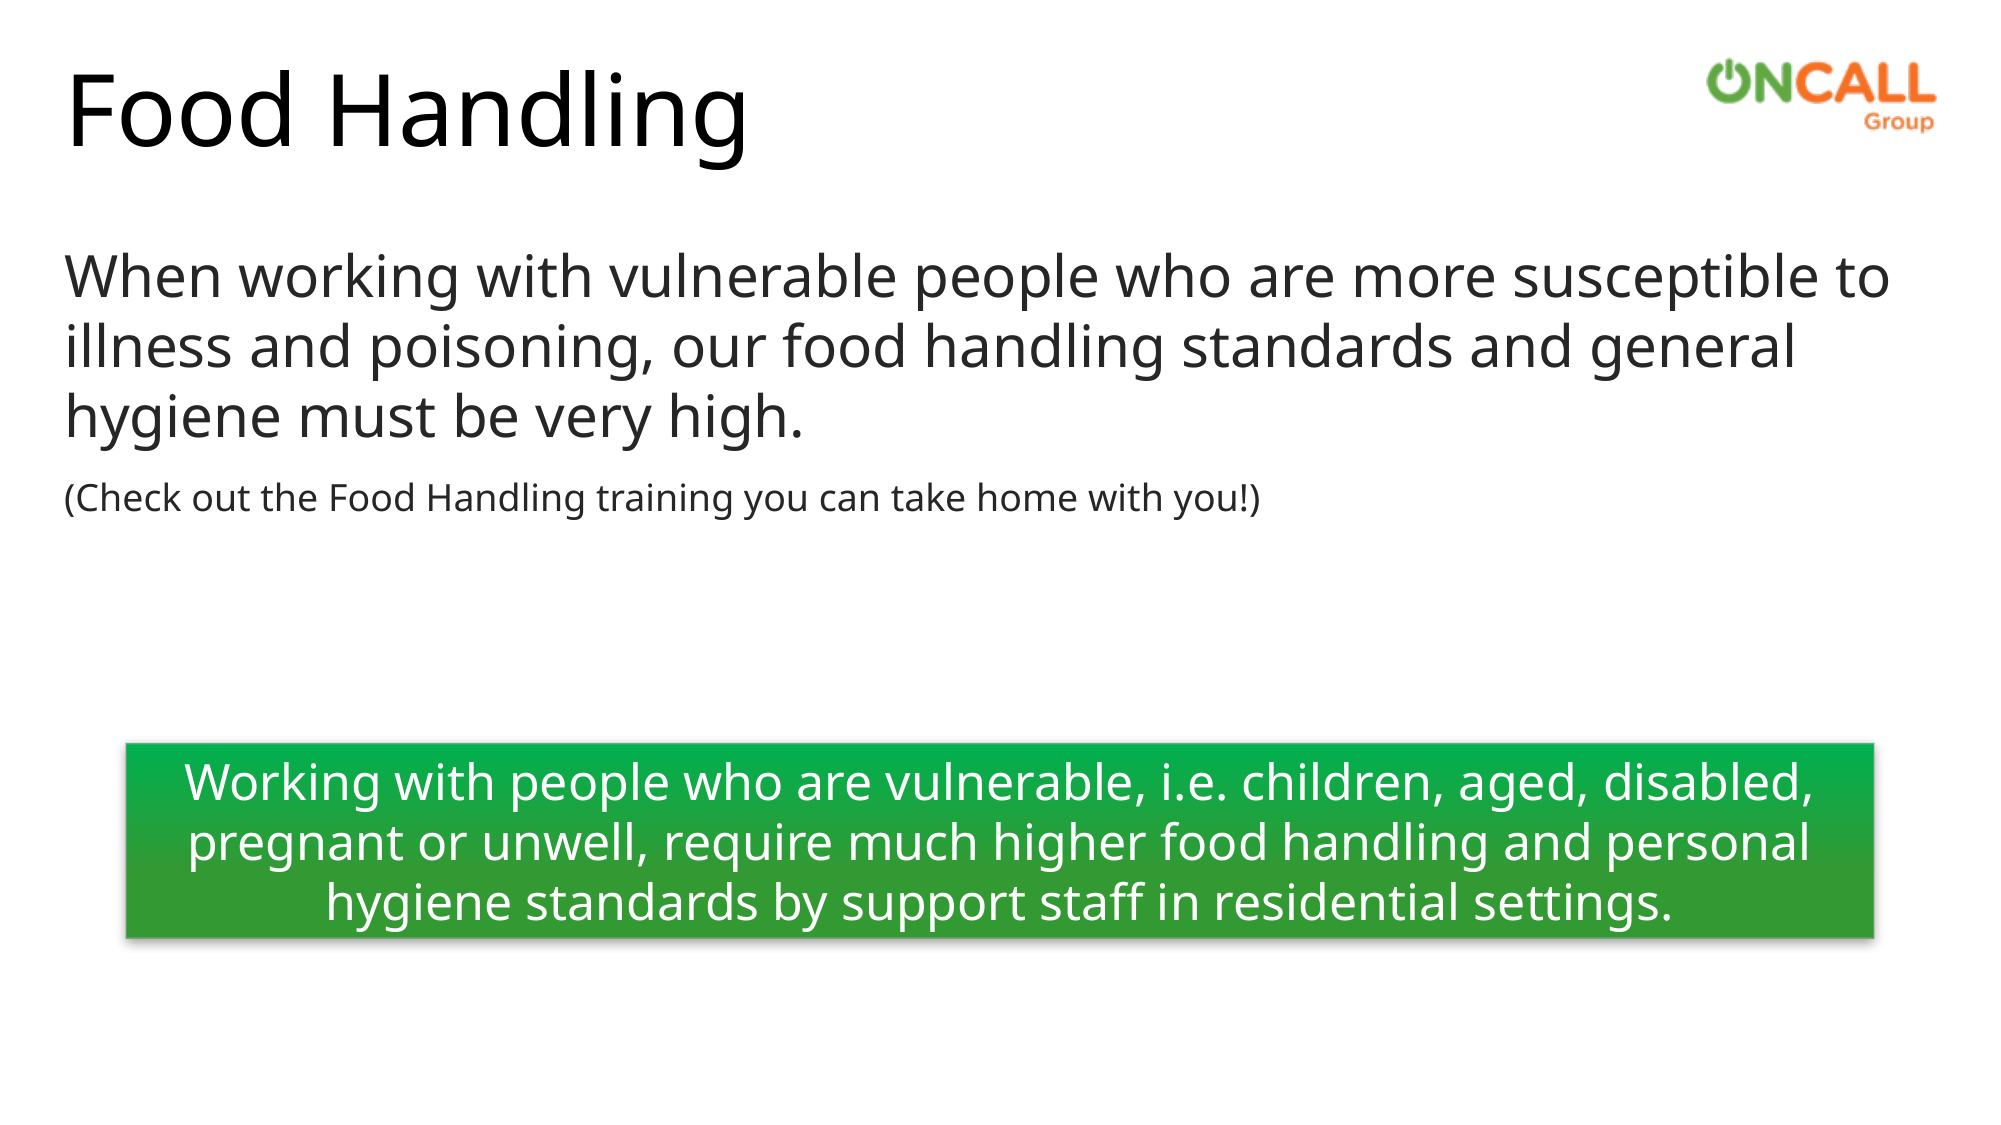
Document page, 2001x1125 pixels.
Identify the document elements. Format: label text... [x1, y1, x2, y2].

text_box Working with people who are vulnerable, i.e. children, aged, disabled, pregnant or unwell, require much higher food handling and personal hygiene standards by support staff in residential settings. [125, 743, 1875, 939]
list When working with vulnerable people who are more susceptible to illness and poisoning, our food handling standards and general hygiene must be very high. (Check out the Food Handling training you can take home with you!) [49, 231, 1951, 1059]
title Food Handling [49, 30, 1951, 183]
